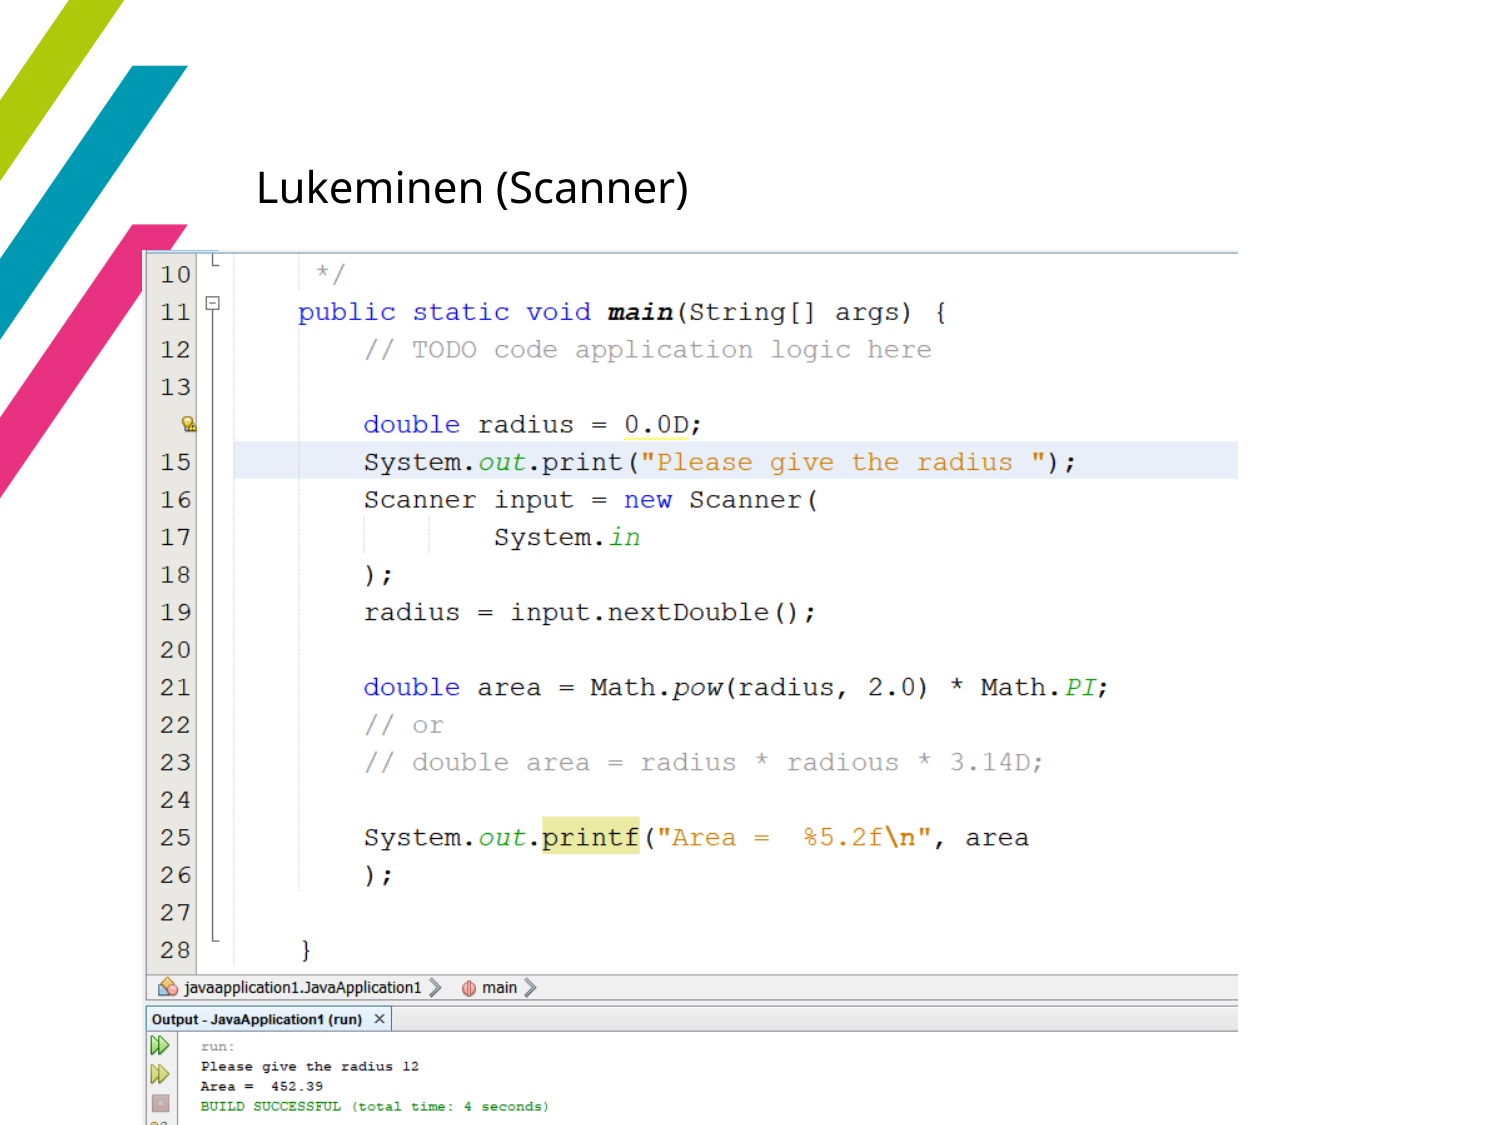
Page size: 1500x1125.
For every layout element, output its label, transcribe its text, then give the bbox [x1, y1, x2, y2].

text_box Lukeminen (Scanner) [245, 154, 1238, 218]
picture [0, 0, 1500, 1125]
